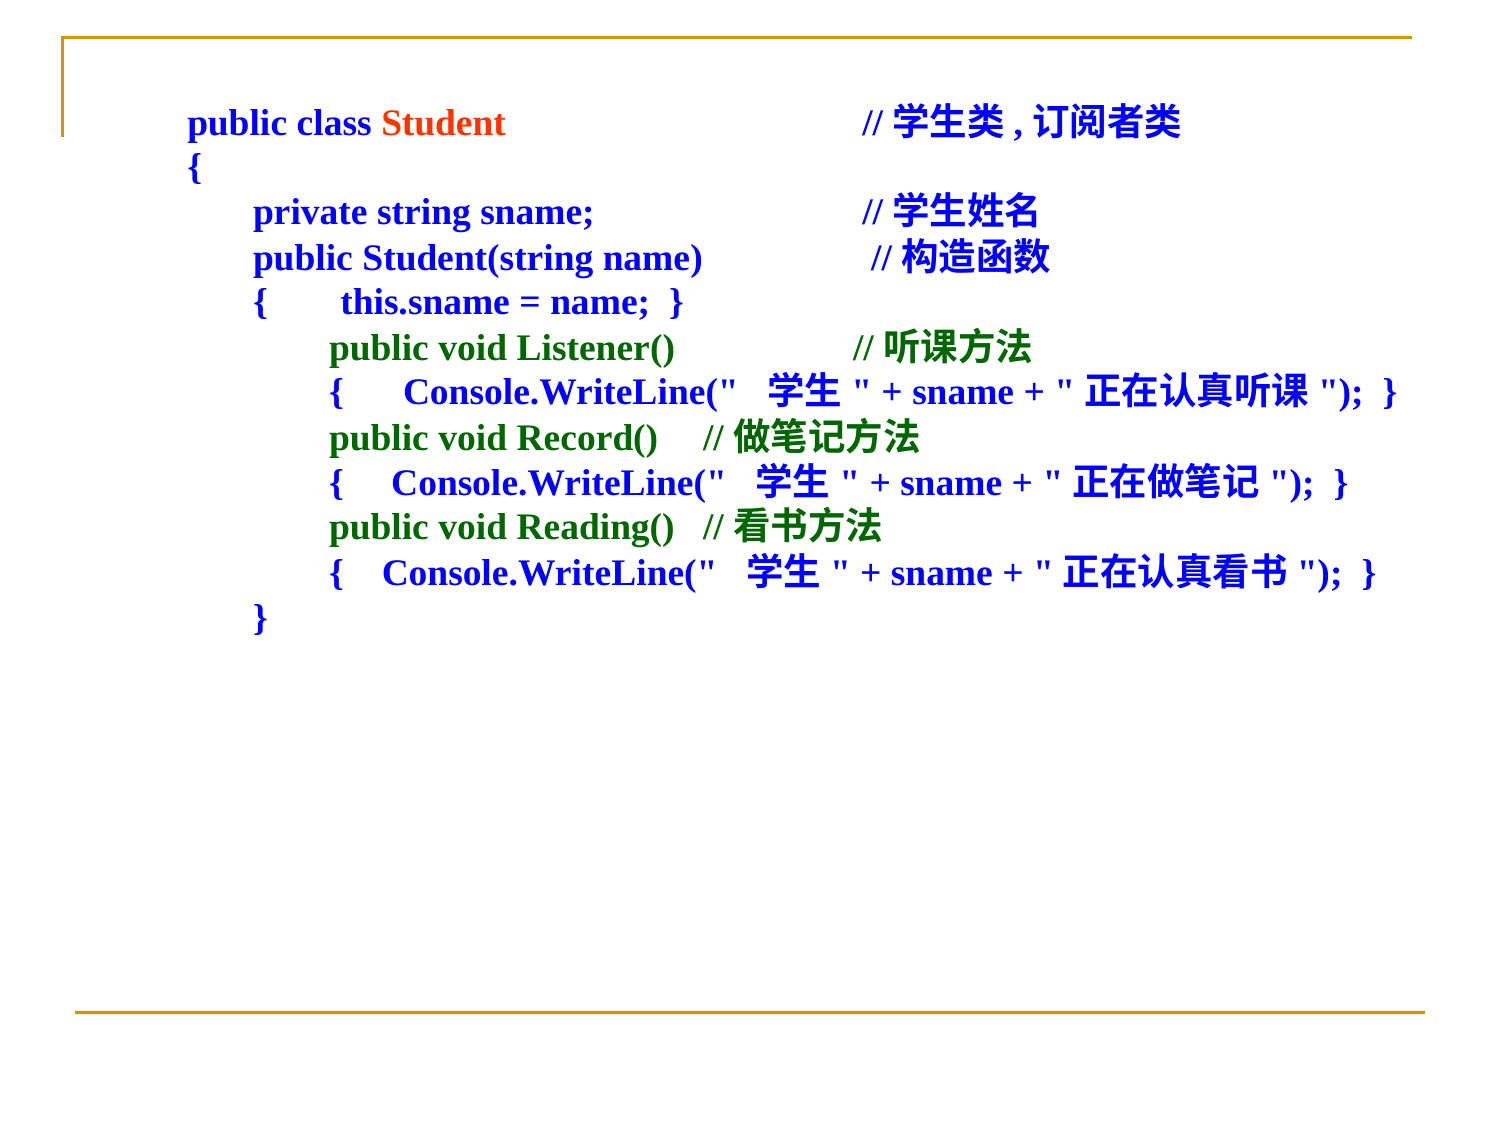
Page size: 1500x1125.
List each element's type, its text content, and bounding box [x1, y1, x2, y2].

text_box public class Student //学生类,订阅者类 { private string sname; //学生姓名 public Student(string name) //构造函数 { this.sname = name; } public void Listener() //听课方法 { Console.WriteLine(" 学生" + sname + "正在认真听课"); } public void Record() //做笔记方法 { Console.WriteLine(" 学生" + sname + "正在做笔记"); } public void Reading() //看书方法 { Console.WriteLine(" 学生" + sname + "正在认真看书"); } } [88, 90, 1424, 645]
